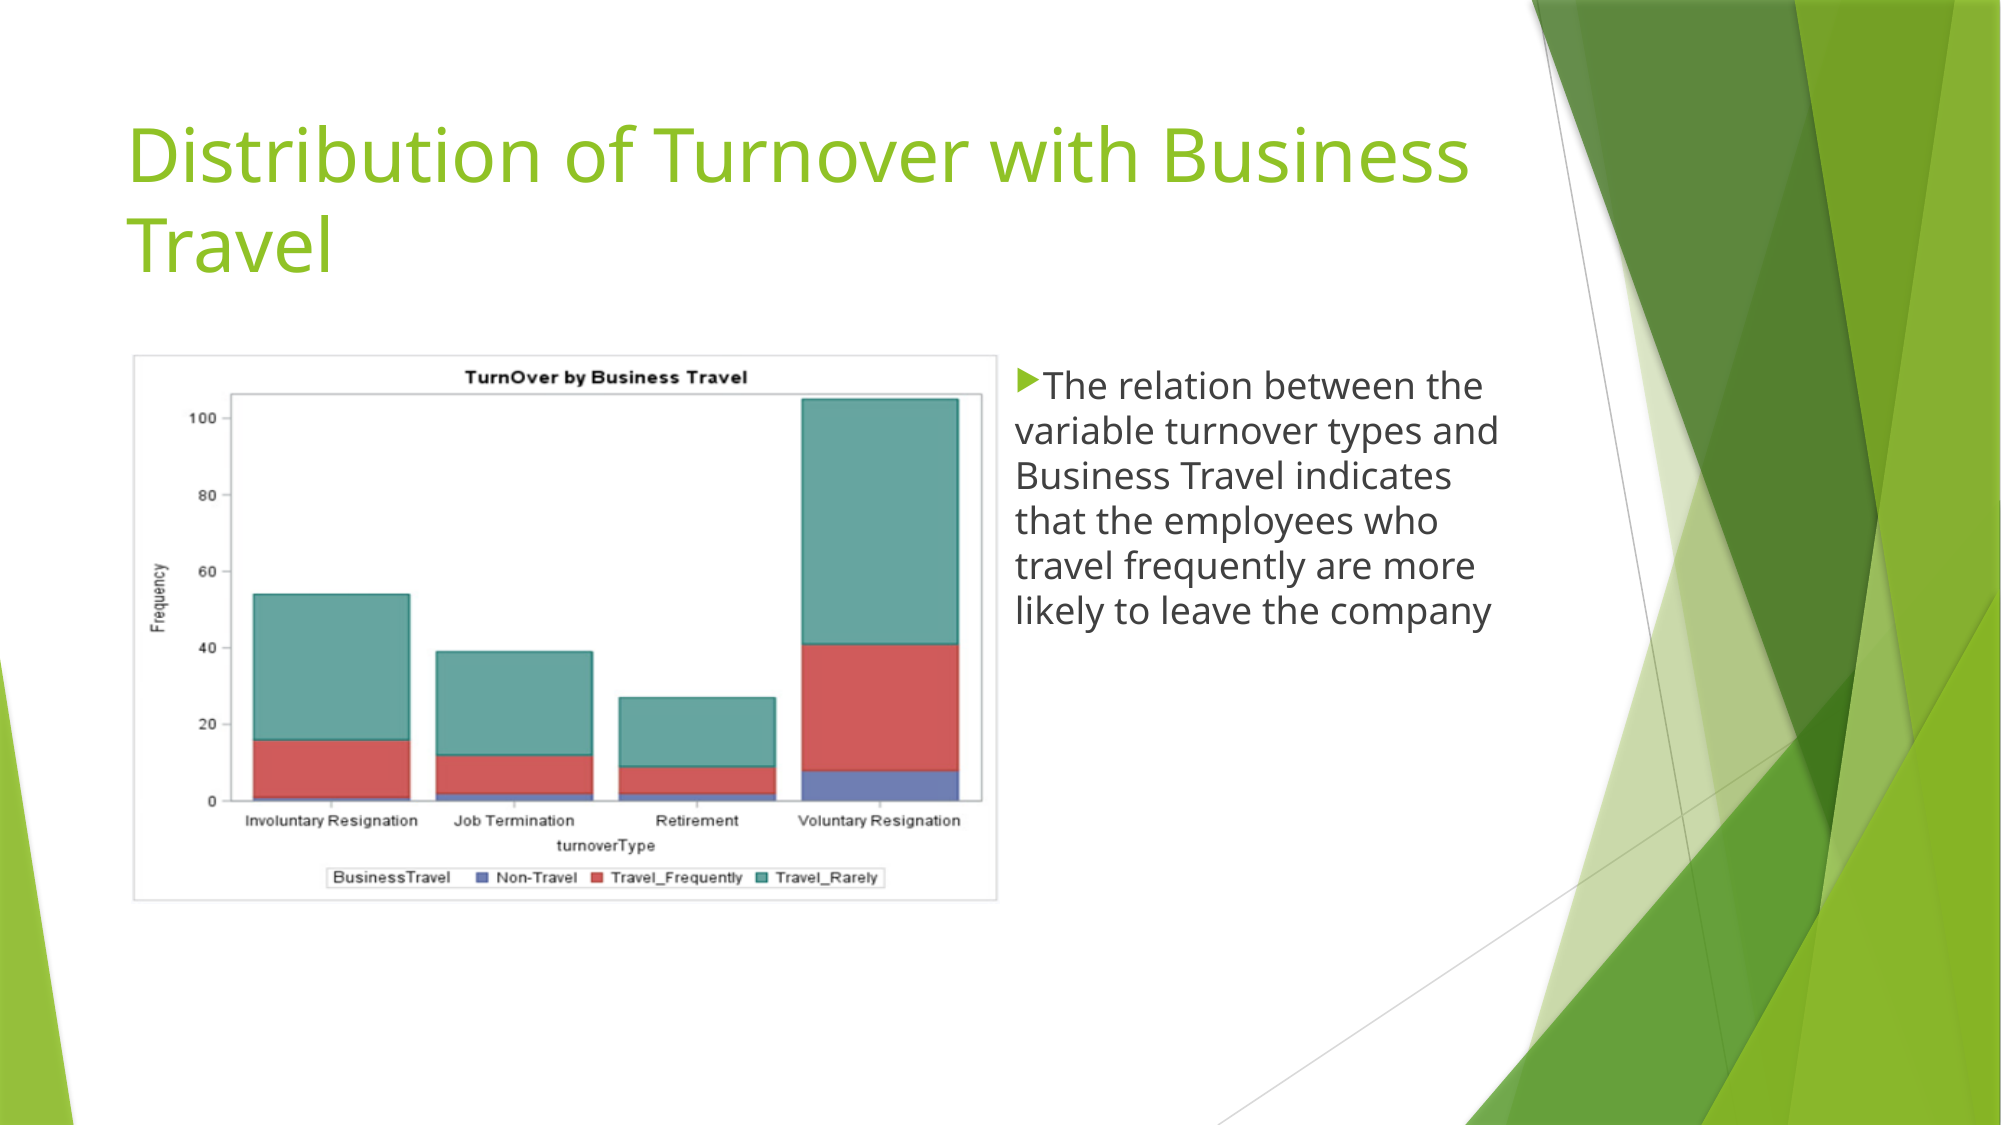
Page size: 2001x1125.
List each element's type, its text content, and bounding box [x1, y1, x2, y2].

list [130, 353, 1001, 904]
text_box The relation between the variable turnover types and Business Travel indicates that the employees who travel frequently are more likely to leave the company [999, 354, 1521, 973]
title Distribution of Turnover with Business Travel [111, 99, 1522, 317]
